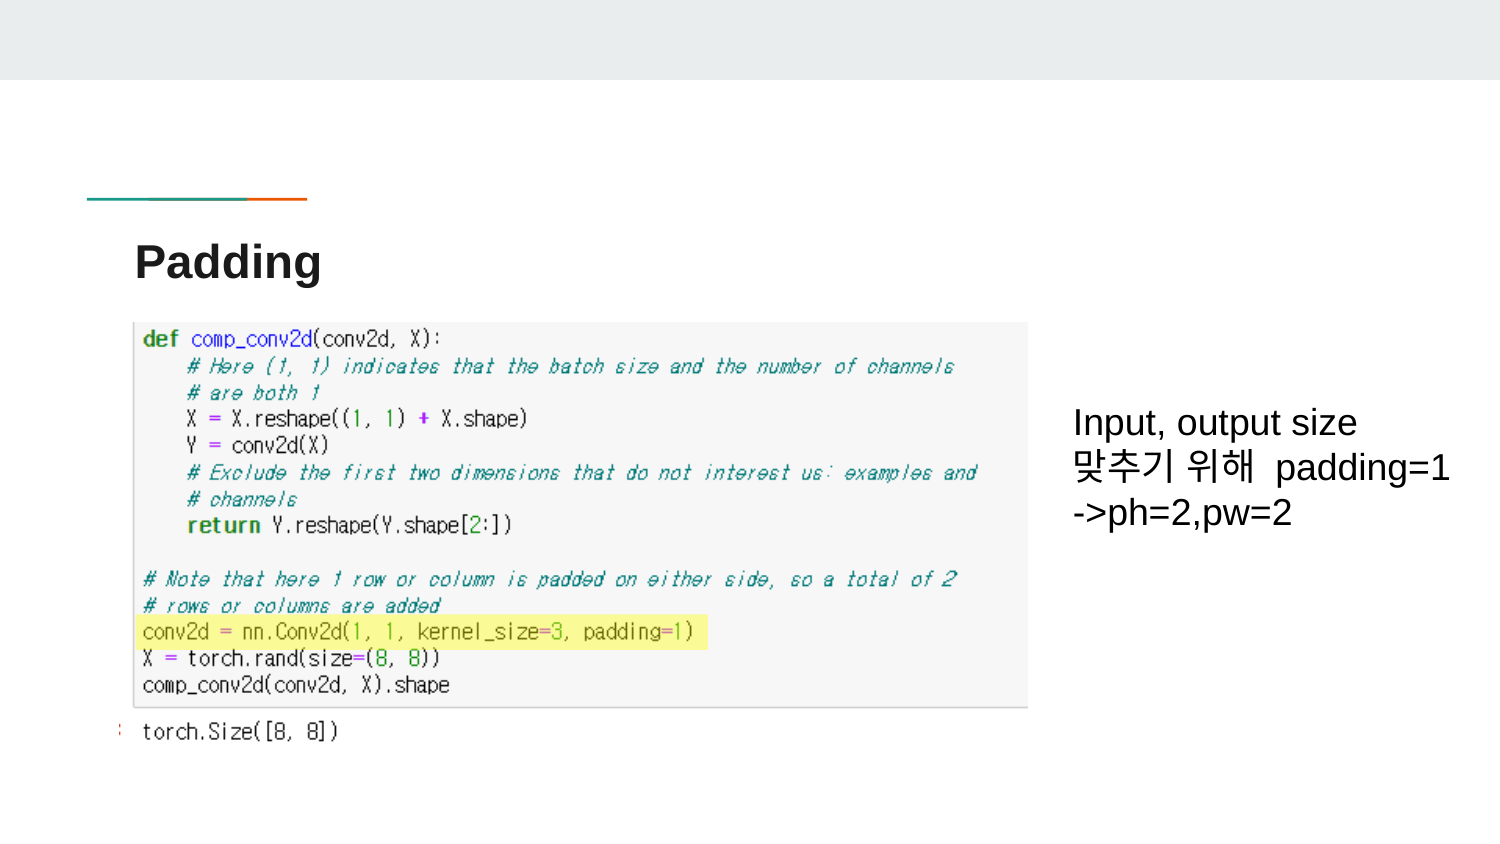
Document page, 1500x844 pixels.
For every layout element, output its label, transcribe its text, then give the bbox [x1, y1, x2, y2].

title Padding [119, 216, 1381, 305]
picture [119, 321, 1028, 754]
text_box Input, output size 맞추기 위해 padding=1 ->ph=2,pw=2 [1057, 389, 1468, 540]
